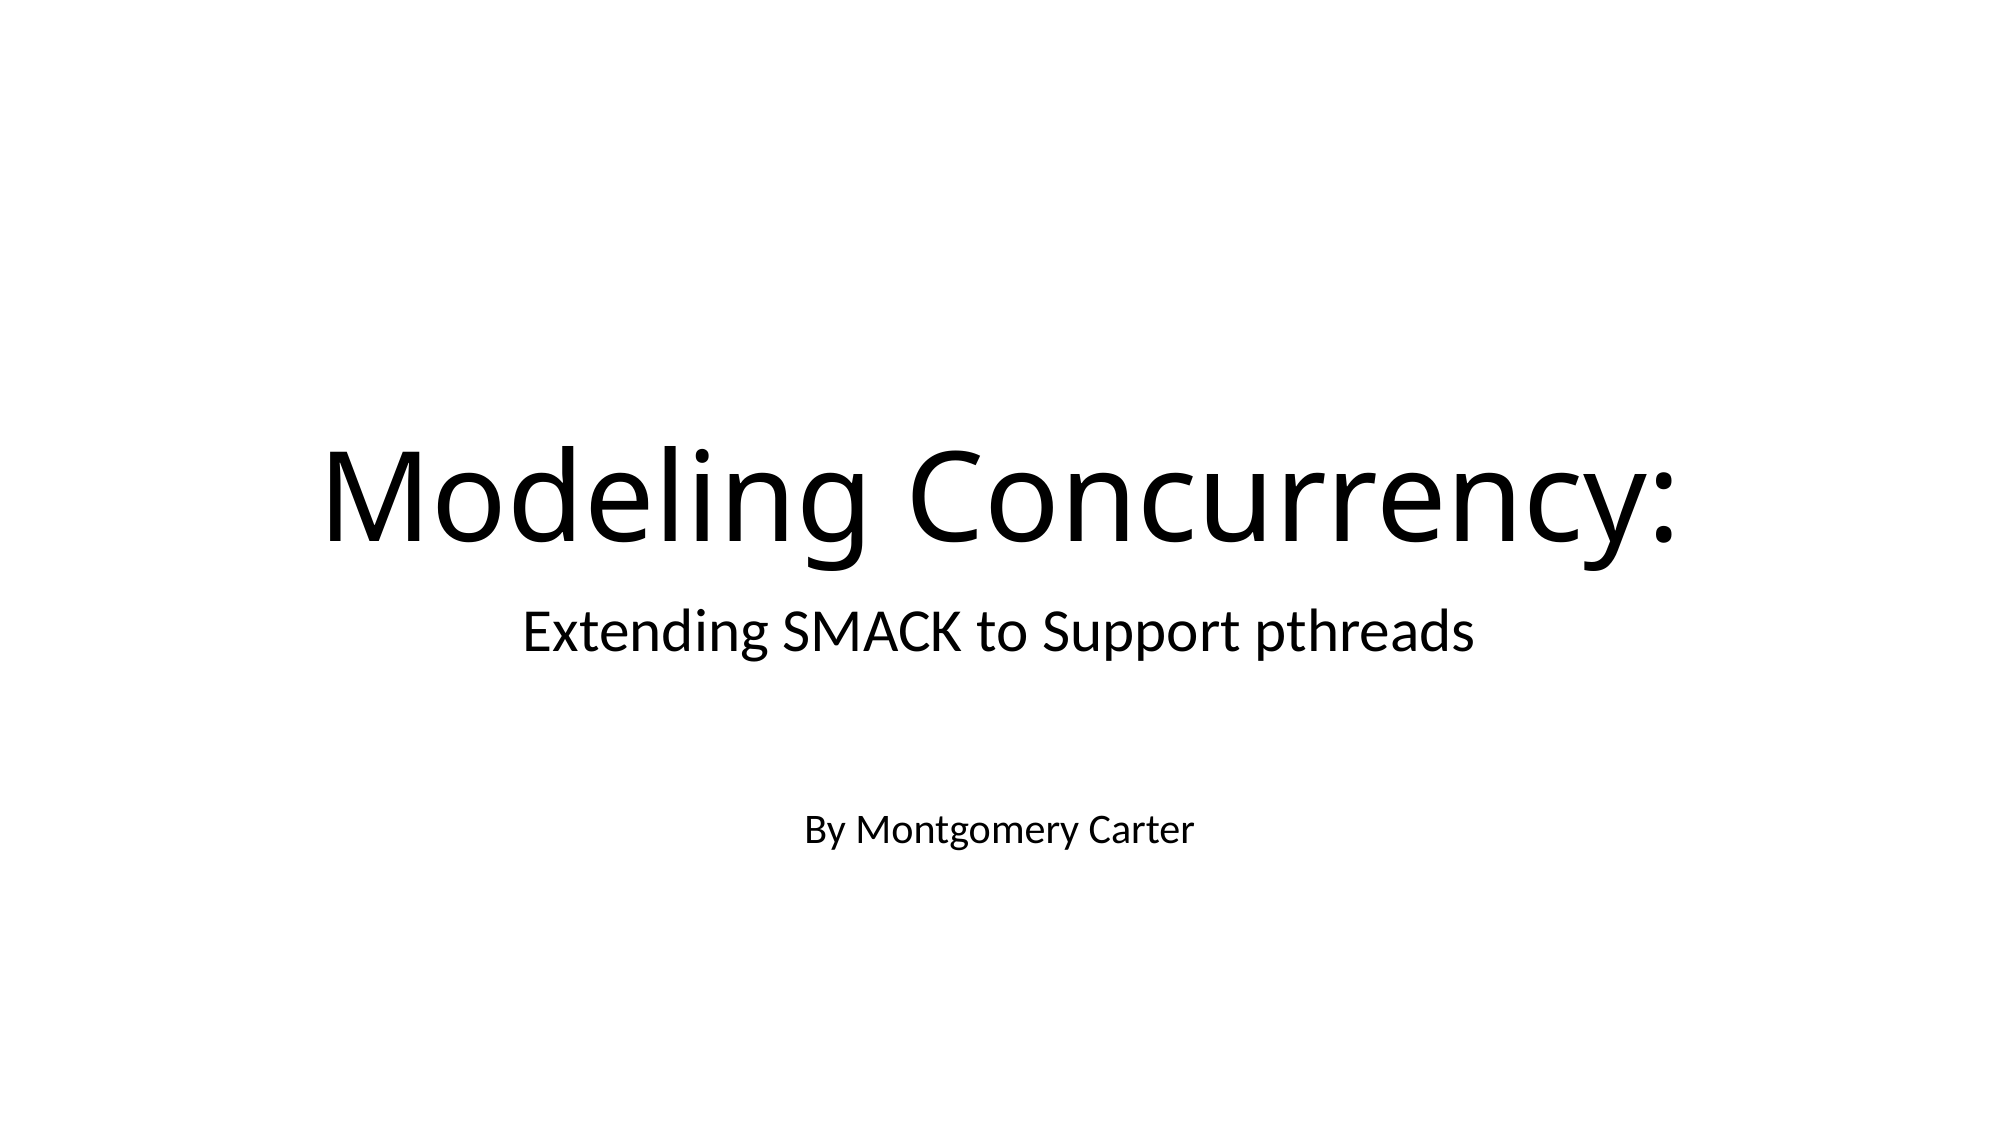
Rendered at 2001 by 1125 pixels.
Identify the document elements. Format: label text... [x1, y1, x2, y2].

title Modeling Concurrency: [249, 184, 1750, 576]
subtitle Extending SMACK to Support pthreads By Montgomery Carter [249, 590, 1750, 863]
